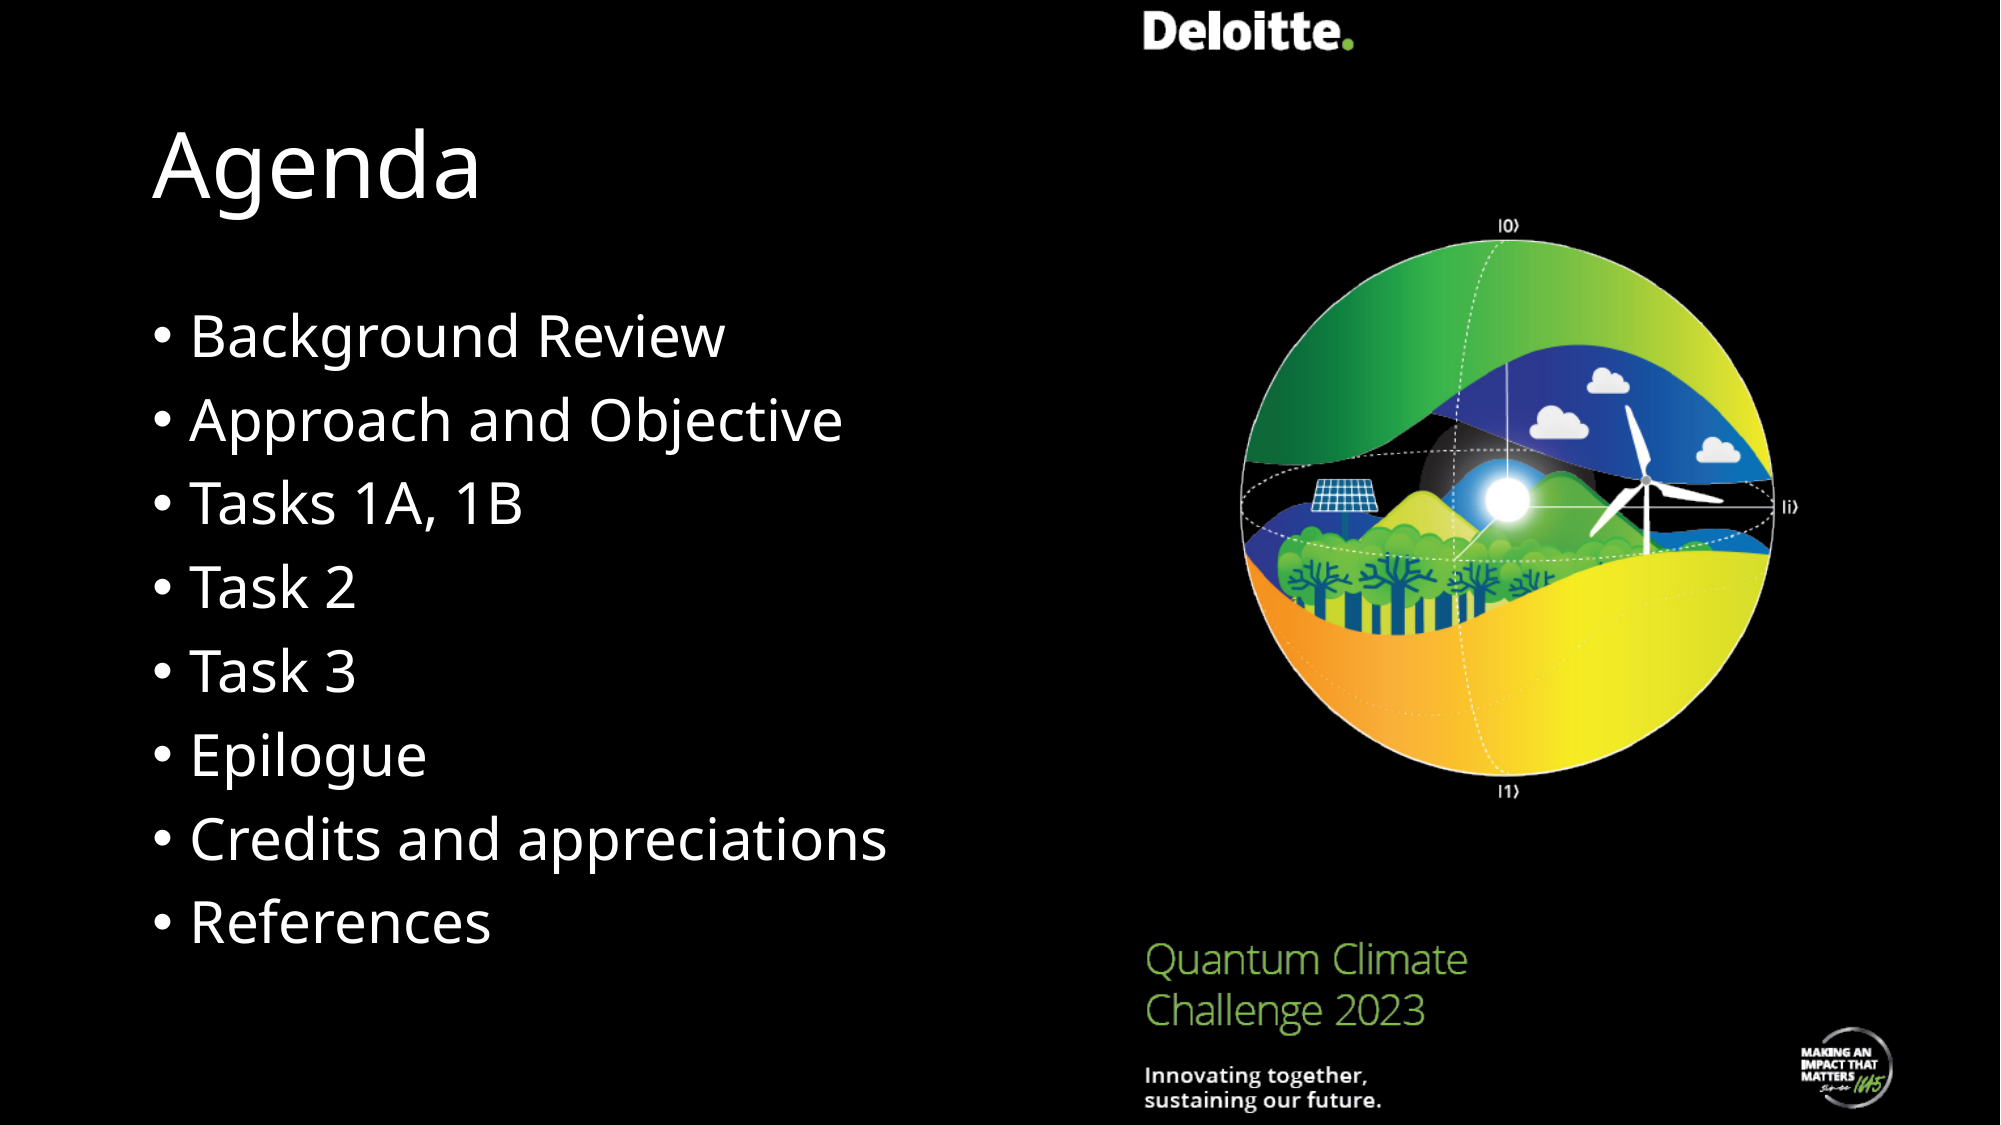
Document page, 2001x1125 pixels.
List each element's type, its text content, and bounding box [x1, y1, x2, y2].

title Agenda [137, 59, 1125, 278]
list Background Review Approach and Objective Tasks 1A, 1B Task 2 Task 3 Epilogue Credits and appreciations References [137, 299, 1125, 1014]
picture [1125, 0, 1910, 1125]
